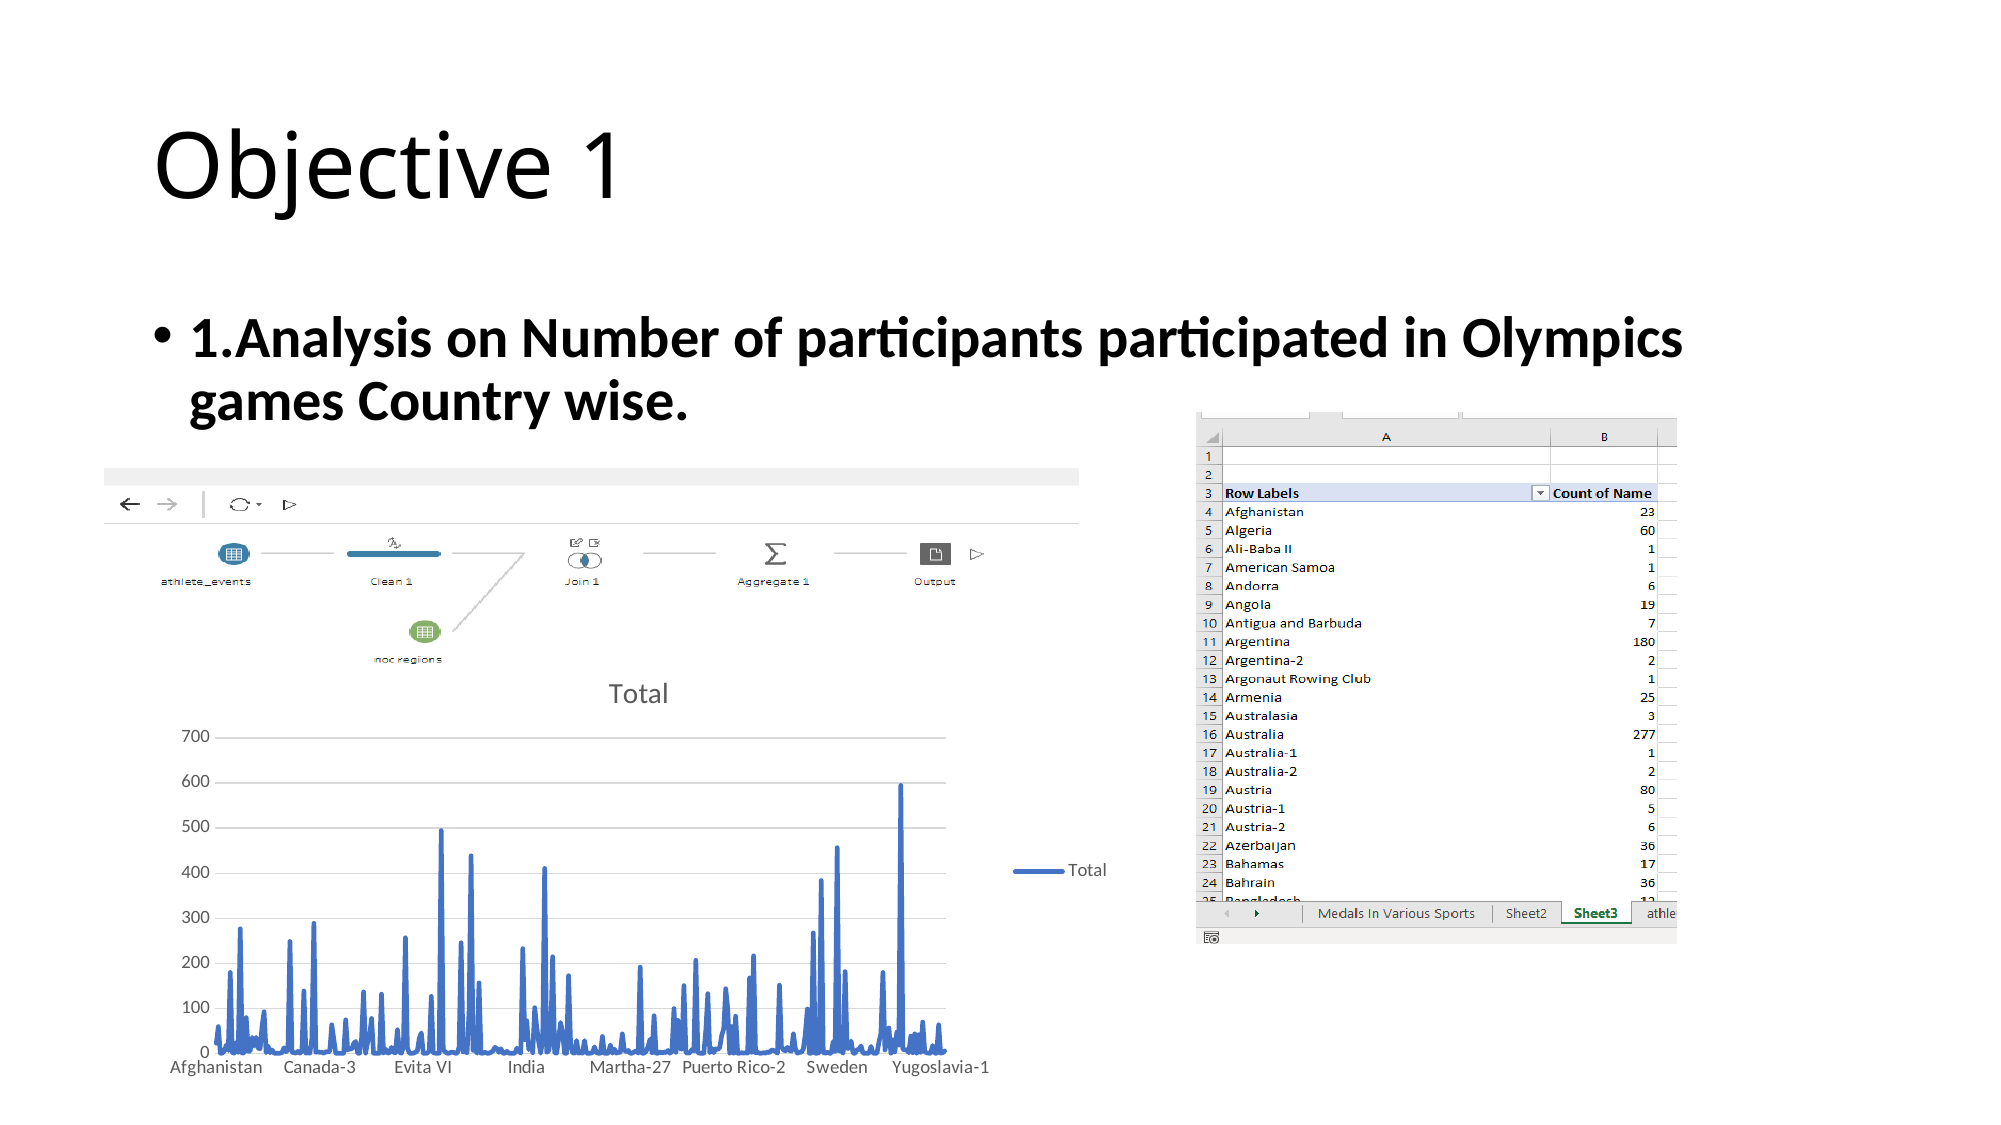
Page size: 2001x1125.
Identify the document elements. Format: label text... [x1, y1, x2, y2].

picture [104, 443, 1079, 739]
title Objective 1 [137, 59, 1863, 278]
picture [1196, 412, 1677, 944]
chart [151, 656, 1127, 1087]
list 1.Analysis on Number of participants participated in Olympics games Country wise. [137, 299, 1863, 1014]
